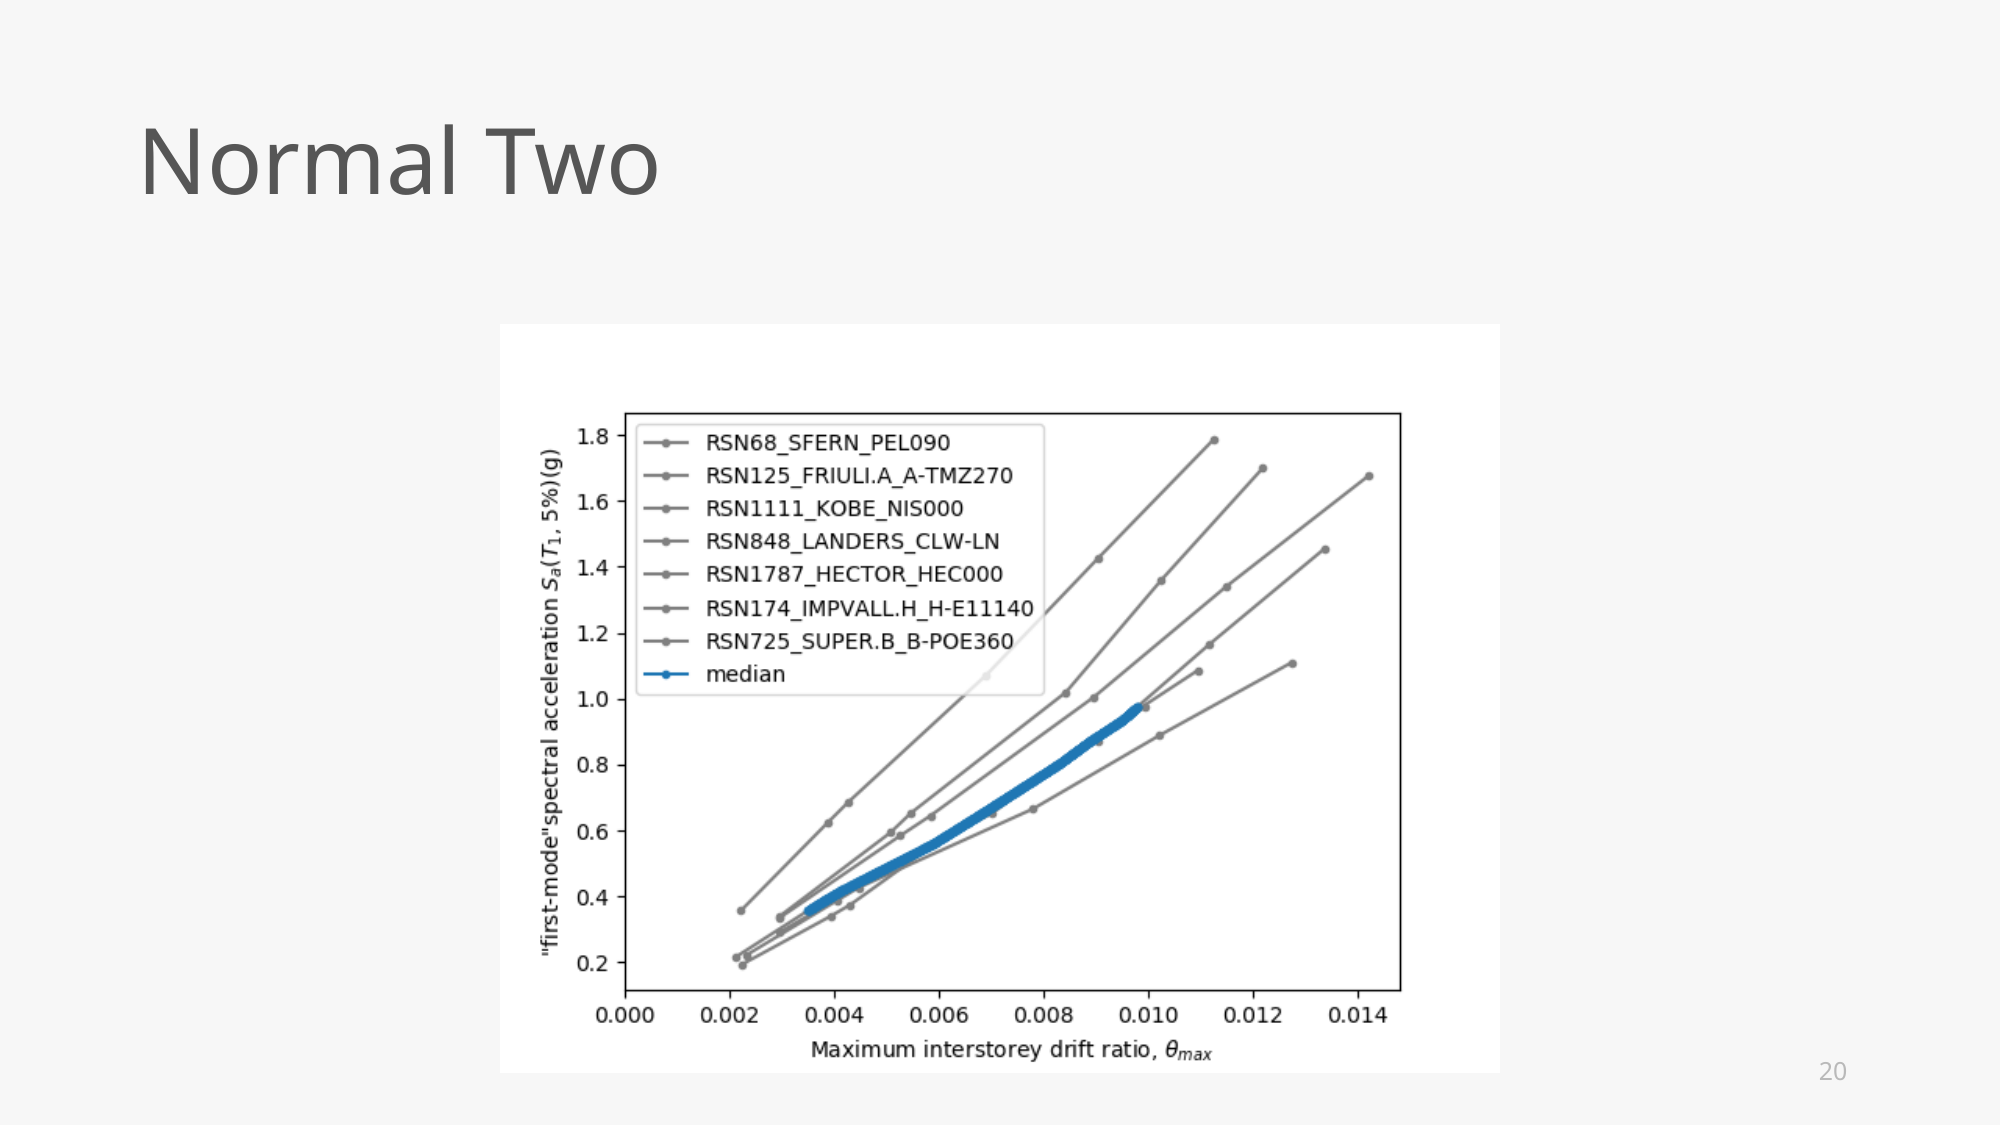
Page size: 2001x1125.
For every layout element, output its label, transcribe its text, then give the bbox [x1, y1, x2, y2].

slide_number 20 [1412, 1042, 1863, 1103]
list Normal Two [137, 108, 873, 224]
picture [500, 324, 1500, 1073]
